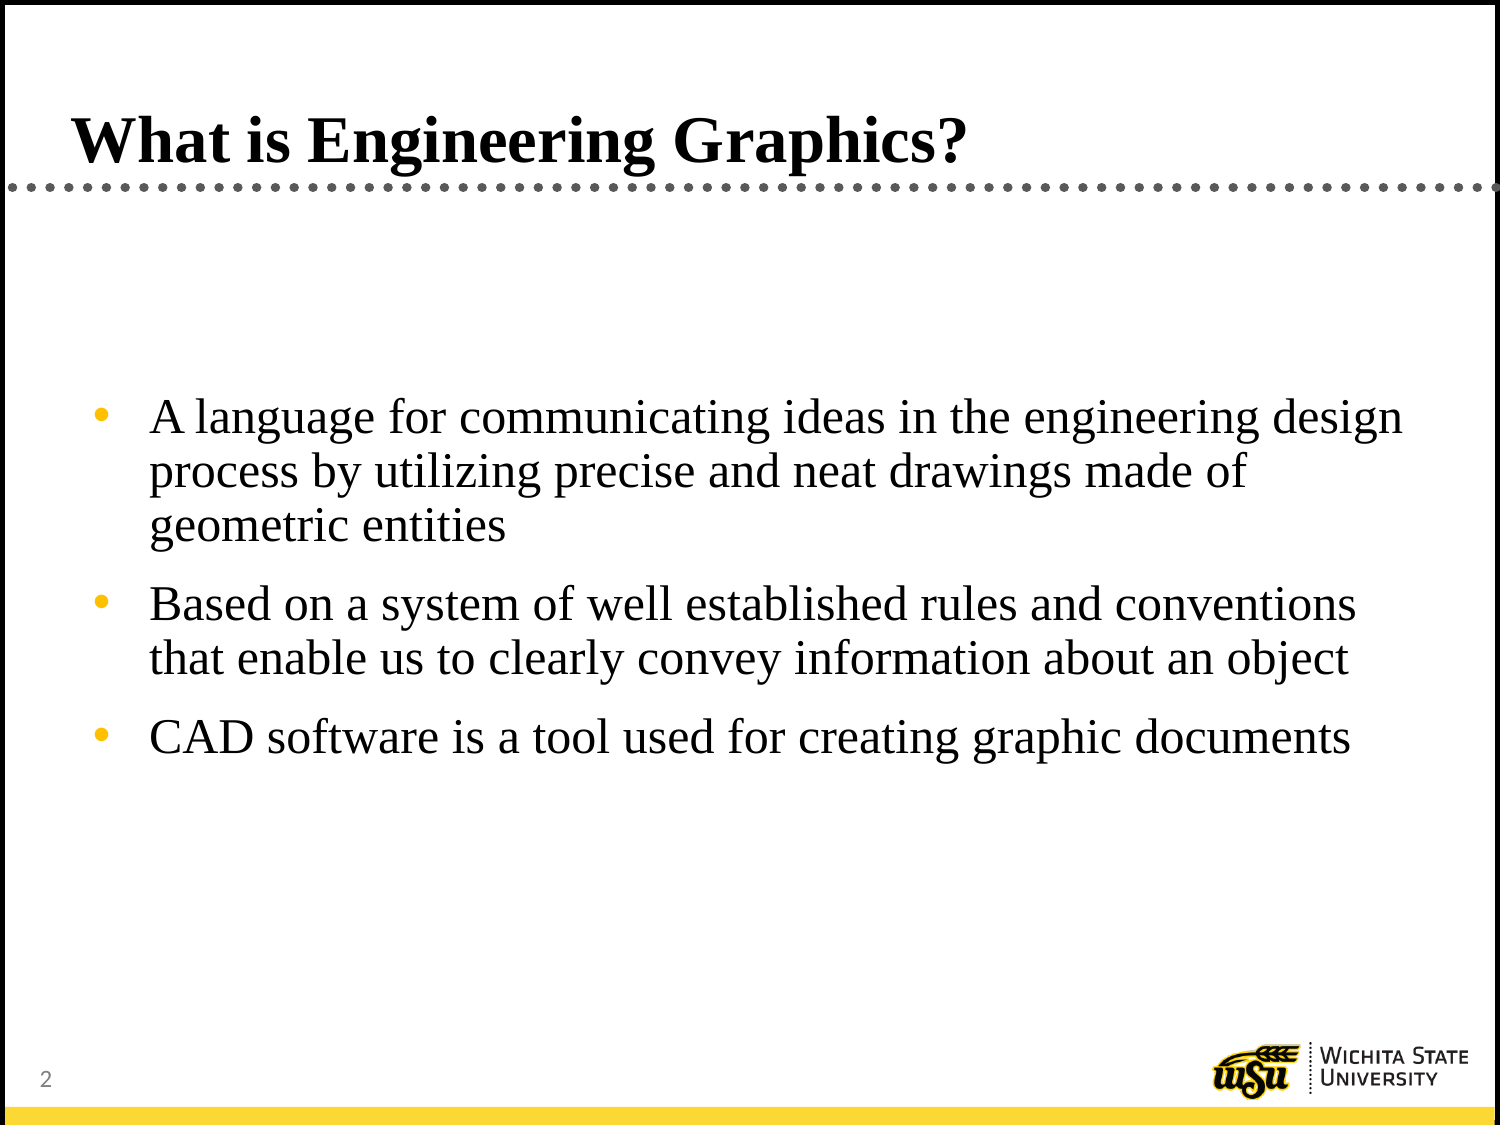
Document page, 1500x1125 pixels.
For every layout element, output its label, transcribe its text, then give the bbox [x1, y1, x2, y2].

picture [1429, 1042, 1468, 1100]
title What is Engineering Graphics? [55, 44, 1451, 185]
list A language for communicating ideas in the engineering design process by utilizing precise and neat drawings made of geometric entities Based on a system of well established rules and conventions that enable us to clearly convey information about an object CAD software is a tool used for creating graphic documents [77, 382, 1429, 1125]
